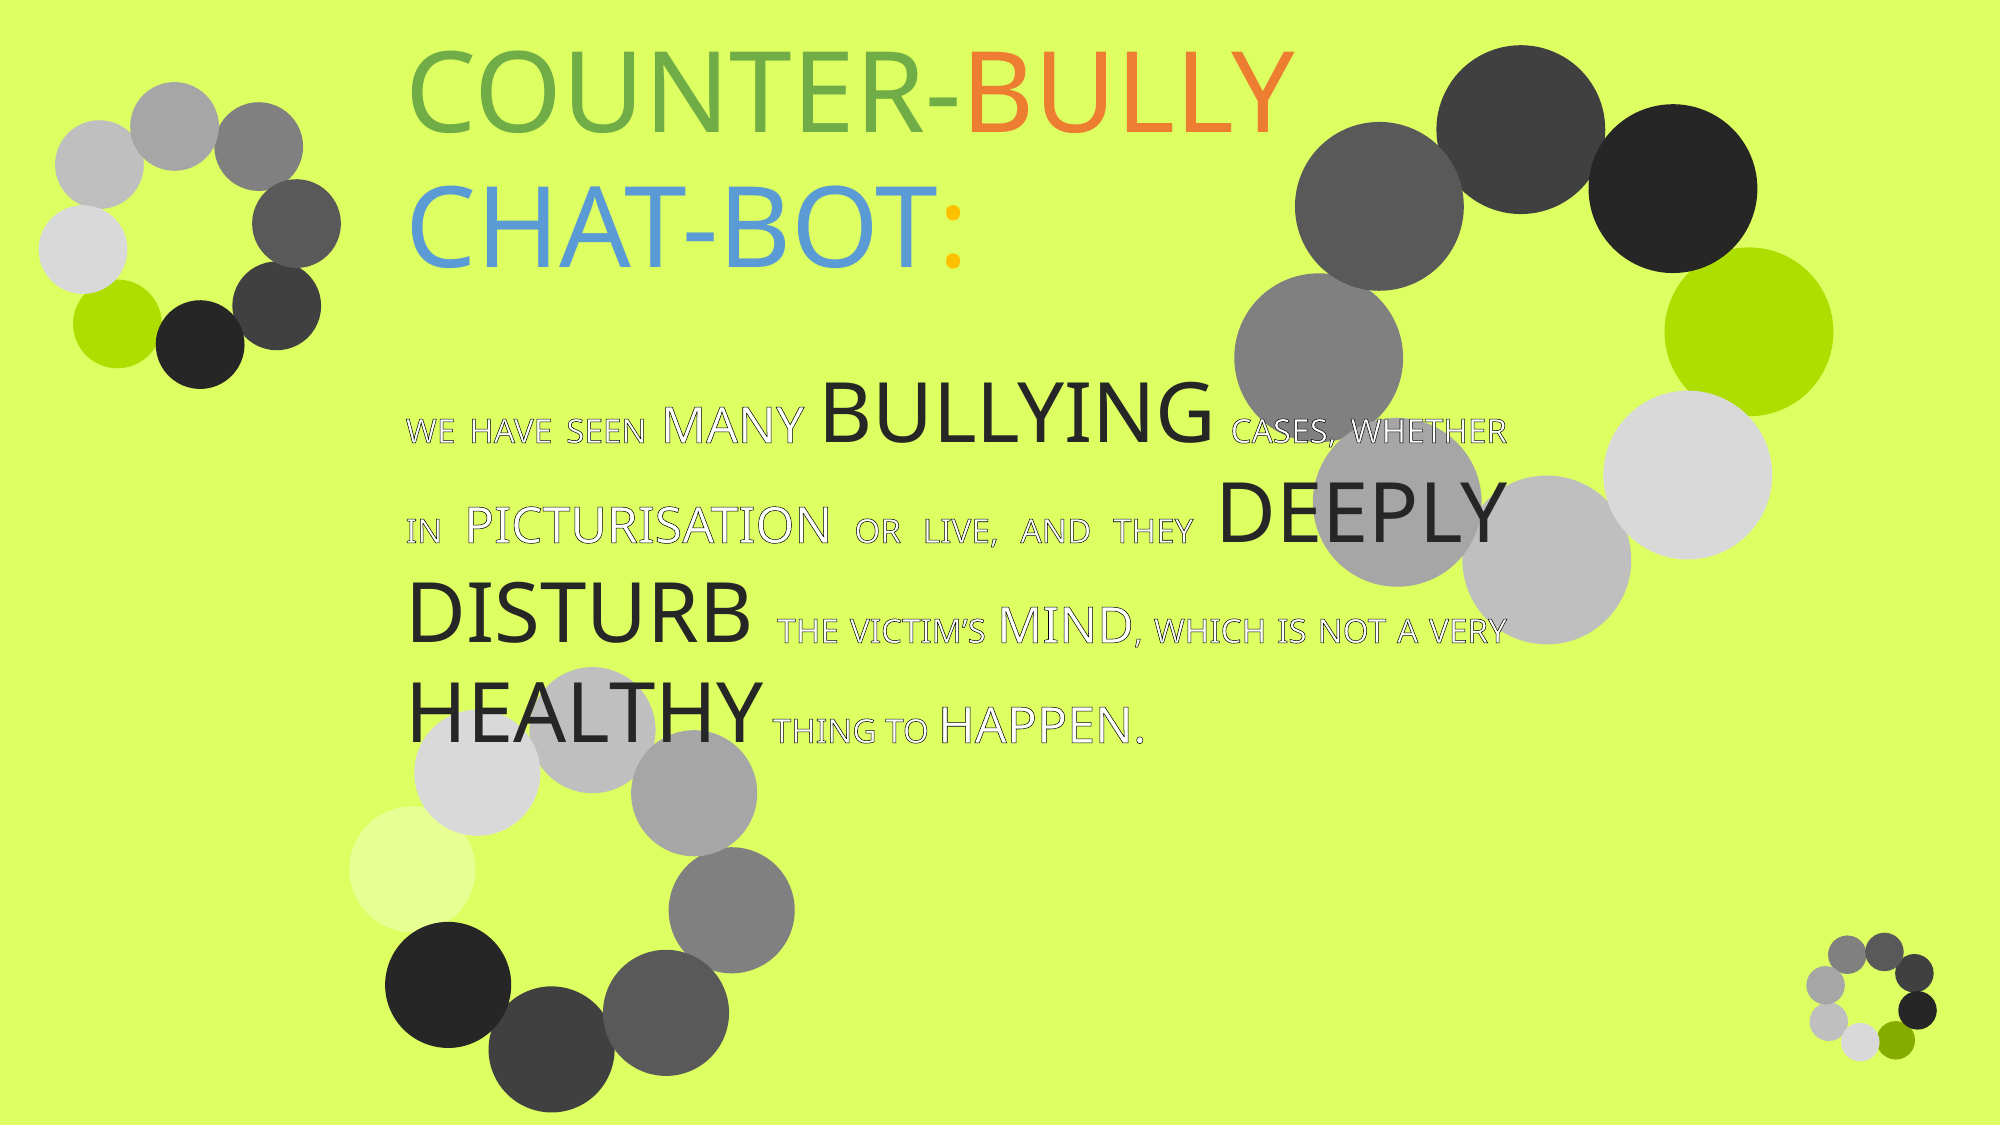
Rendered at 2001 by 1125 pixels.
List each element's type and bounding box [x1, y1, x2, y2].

text_box [30, 12, 1941, 1114]
